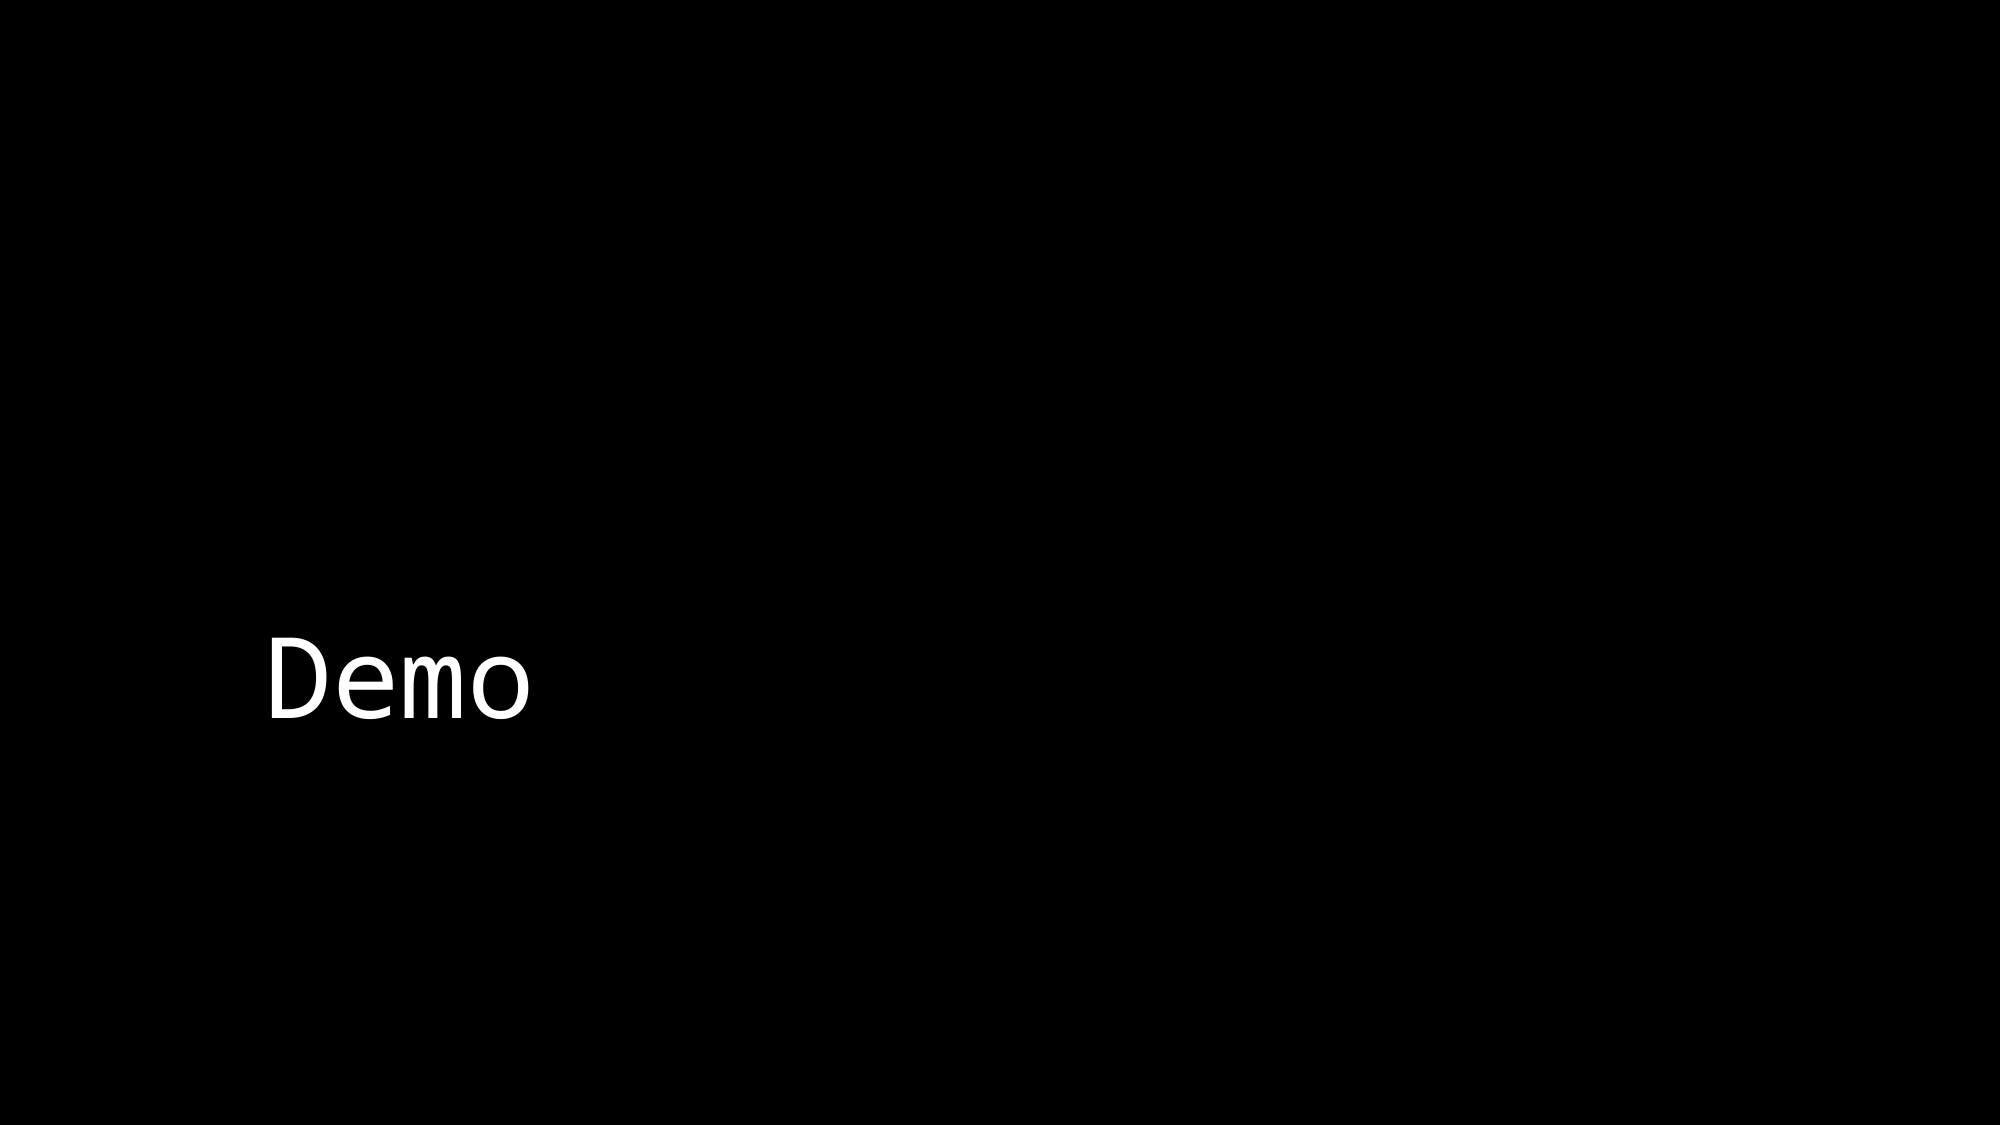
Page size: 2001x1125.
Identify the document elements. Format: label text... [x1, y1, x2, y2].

title Demo [249, 299, 1750, 750]
